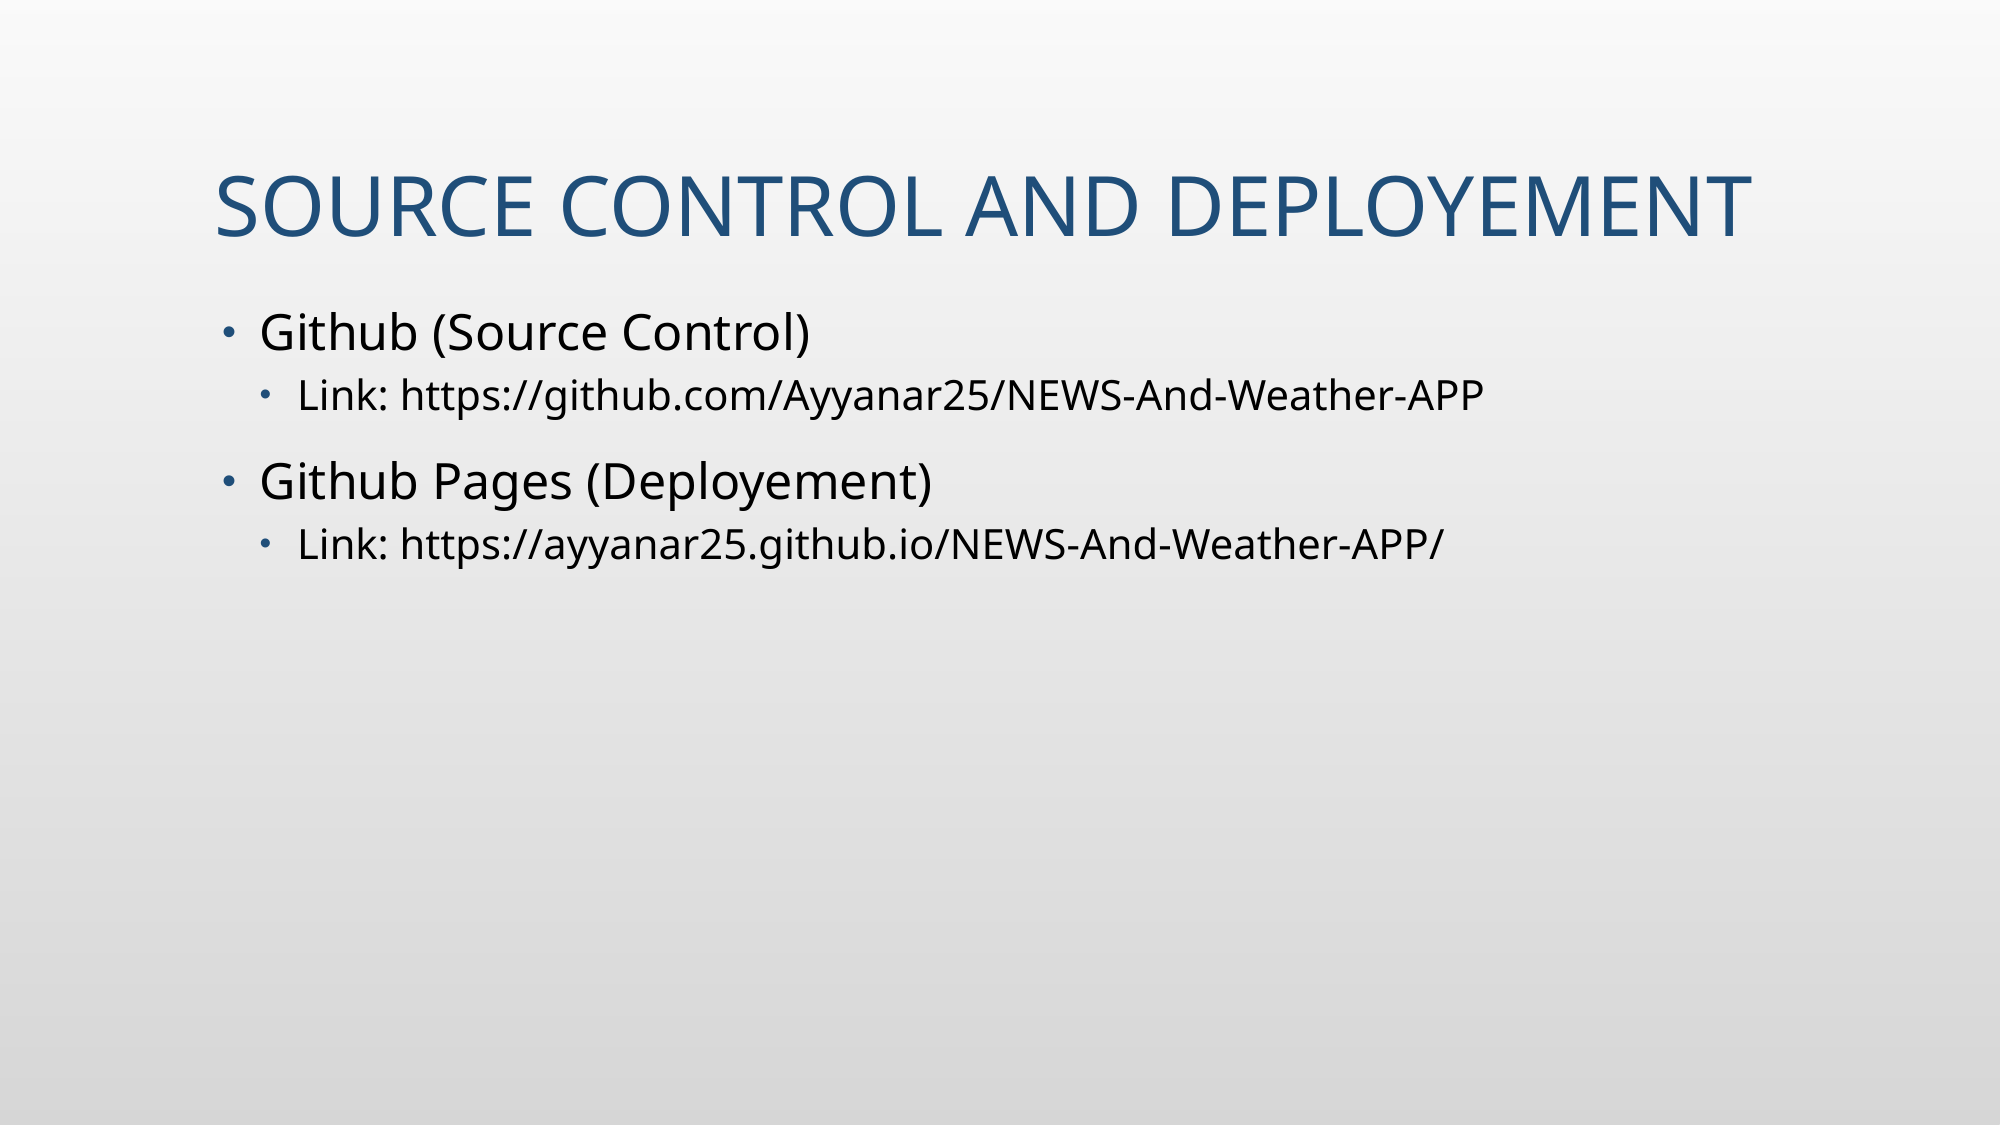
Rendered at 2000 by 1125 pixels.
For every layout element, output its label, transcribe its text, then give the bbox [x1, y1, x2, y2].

title Source control and deployement [199, 45, 1800, 263]
list Github (Source Control) Link: https://github.com/Ayyanar25/NEWS-And-Weather-APP Github Pages (Deployement) Link: https://ayyanar25.github.io/NEWS-And-Weather-APP/ [199, 299, 1824, 1013]
